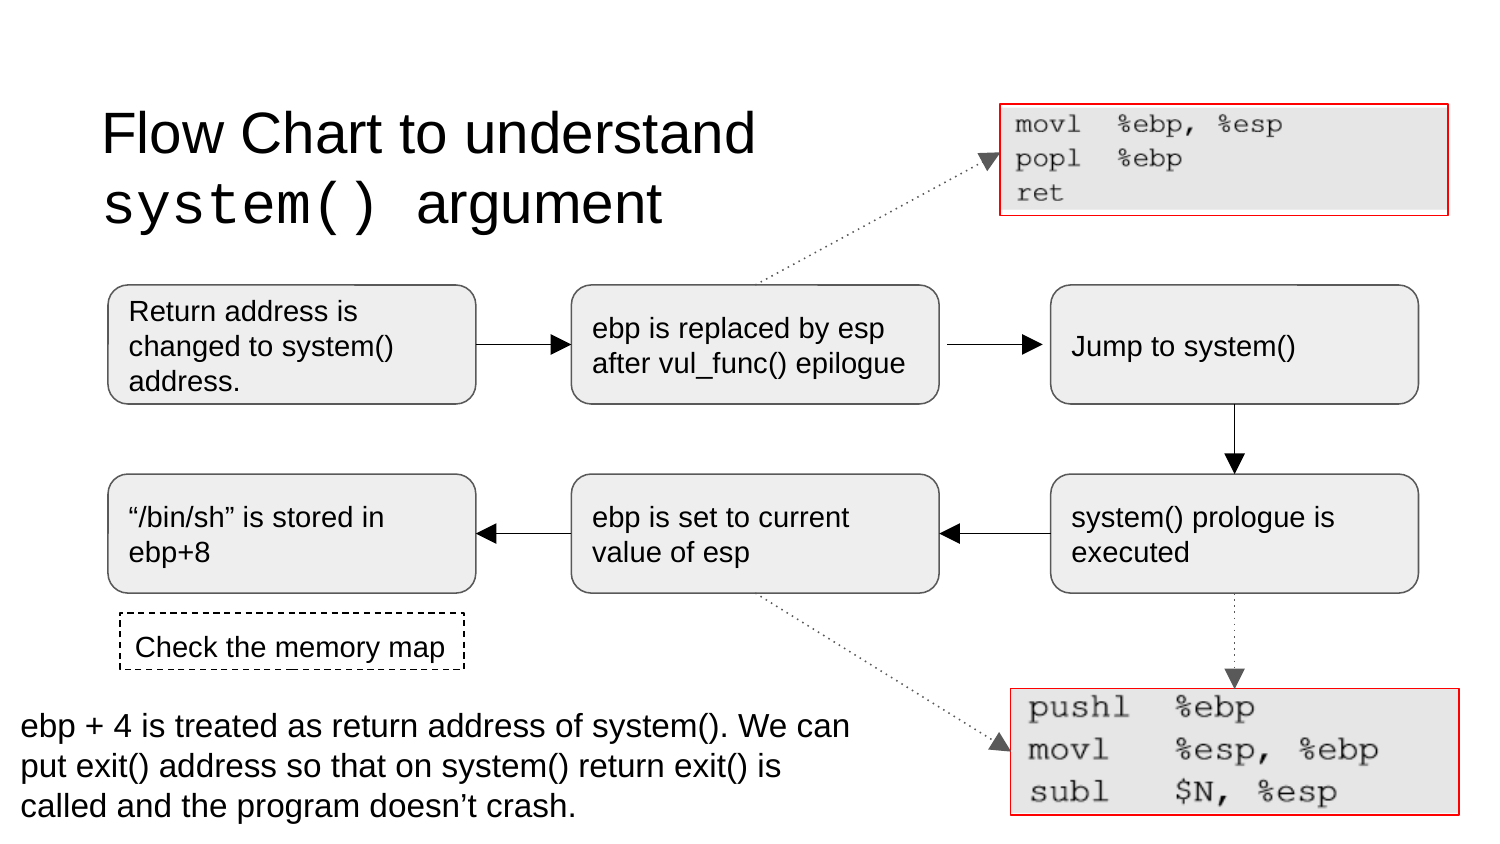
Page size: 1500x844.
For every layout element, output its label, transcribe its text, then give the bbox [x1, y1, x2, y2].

text_box Check the memory map [119, 612, 464, 670]
picture [1010, 688, 1459, 815]
text_box “/bin/sh” is stored in ebp+8 [107, 474, 476, 594]
text_box ebp is set to current value of esp [571, 474, 940, 594]
text_box ebp is replaced by esp after vul_func() epilogue [571, 284, 940, 404]
text_box Return address is changed to system() address. [107, 284, 476, 404]
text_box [755, 152, 1001, 286]
picture [1000, 104, 1448, 216]
text_box ebp + 4 is treated as return address of system(). We can put exit() address so that on system() return exit() is called and the program doesn’t crash. [5, 689, 882, 844]
title Flow Chart to understand system() argument [86, 80, 781, 240]
text_box system() prologue is executed [1050, 474, 1419, 594]
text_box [755, 592, 1012, 752]
text_box Jump to system() [1050, 284, 1419, 404]
